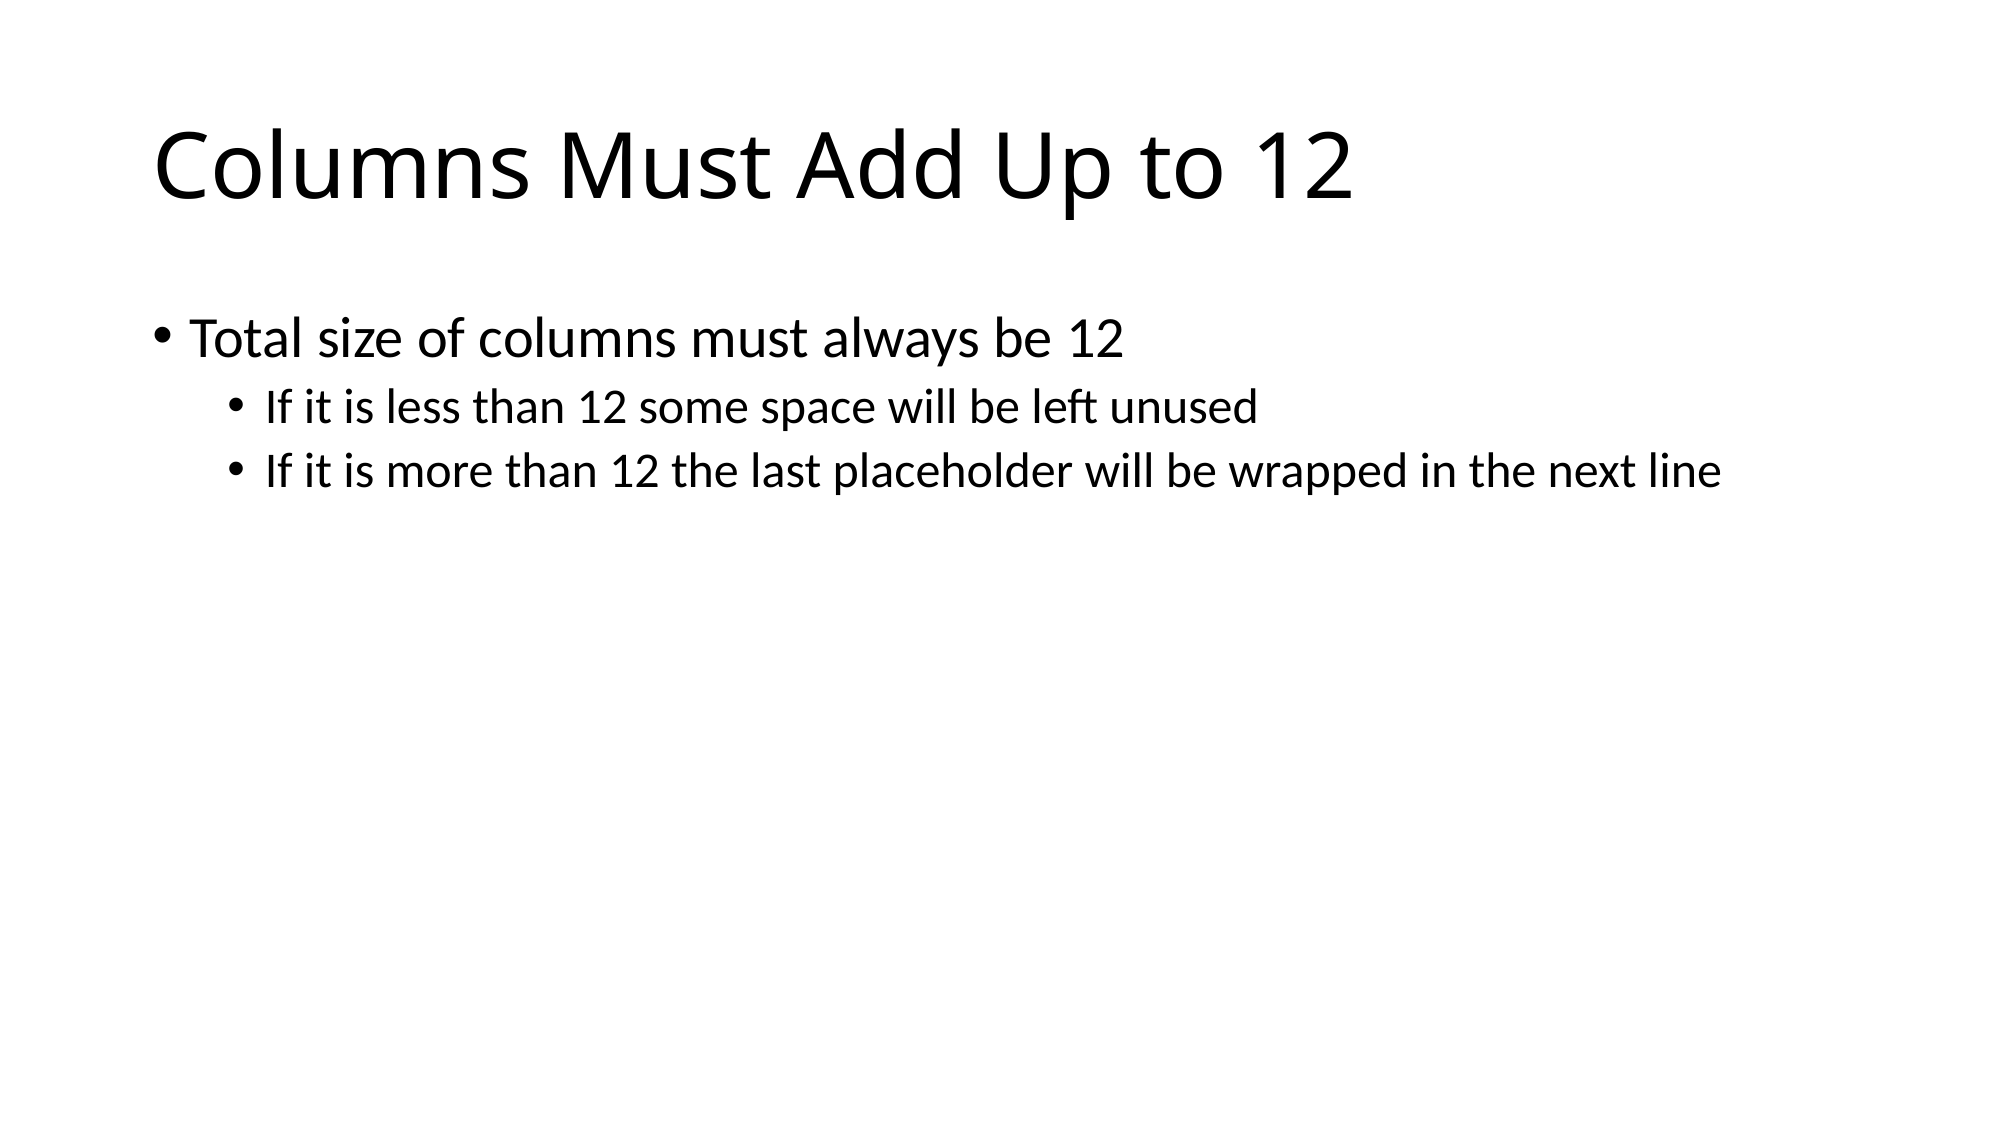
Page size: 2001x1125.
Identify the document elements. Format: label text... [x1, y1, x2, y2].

title Columns Must Add Up to 12 [137, 59, 1863, 278]
list Total size of columns must always be 12 If it is less than 12 some space will be left unused If it is more than 12 the last placeholder will be wrapped in the next line [137, 299, 1863, 1014]
